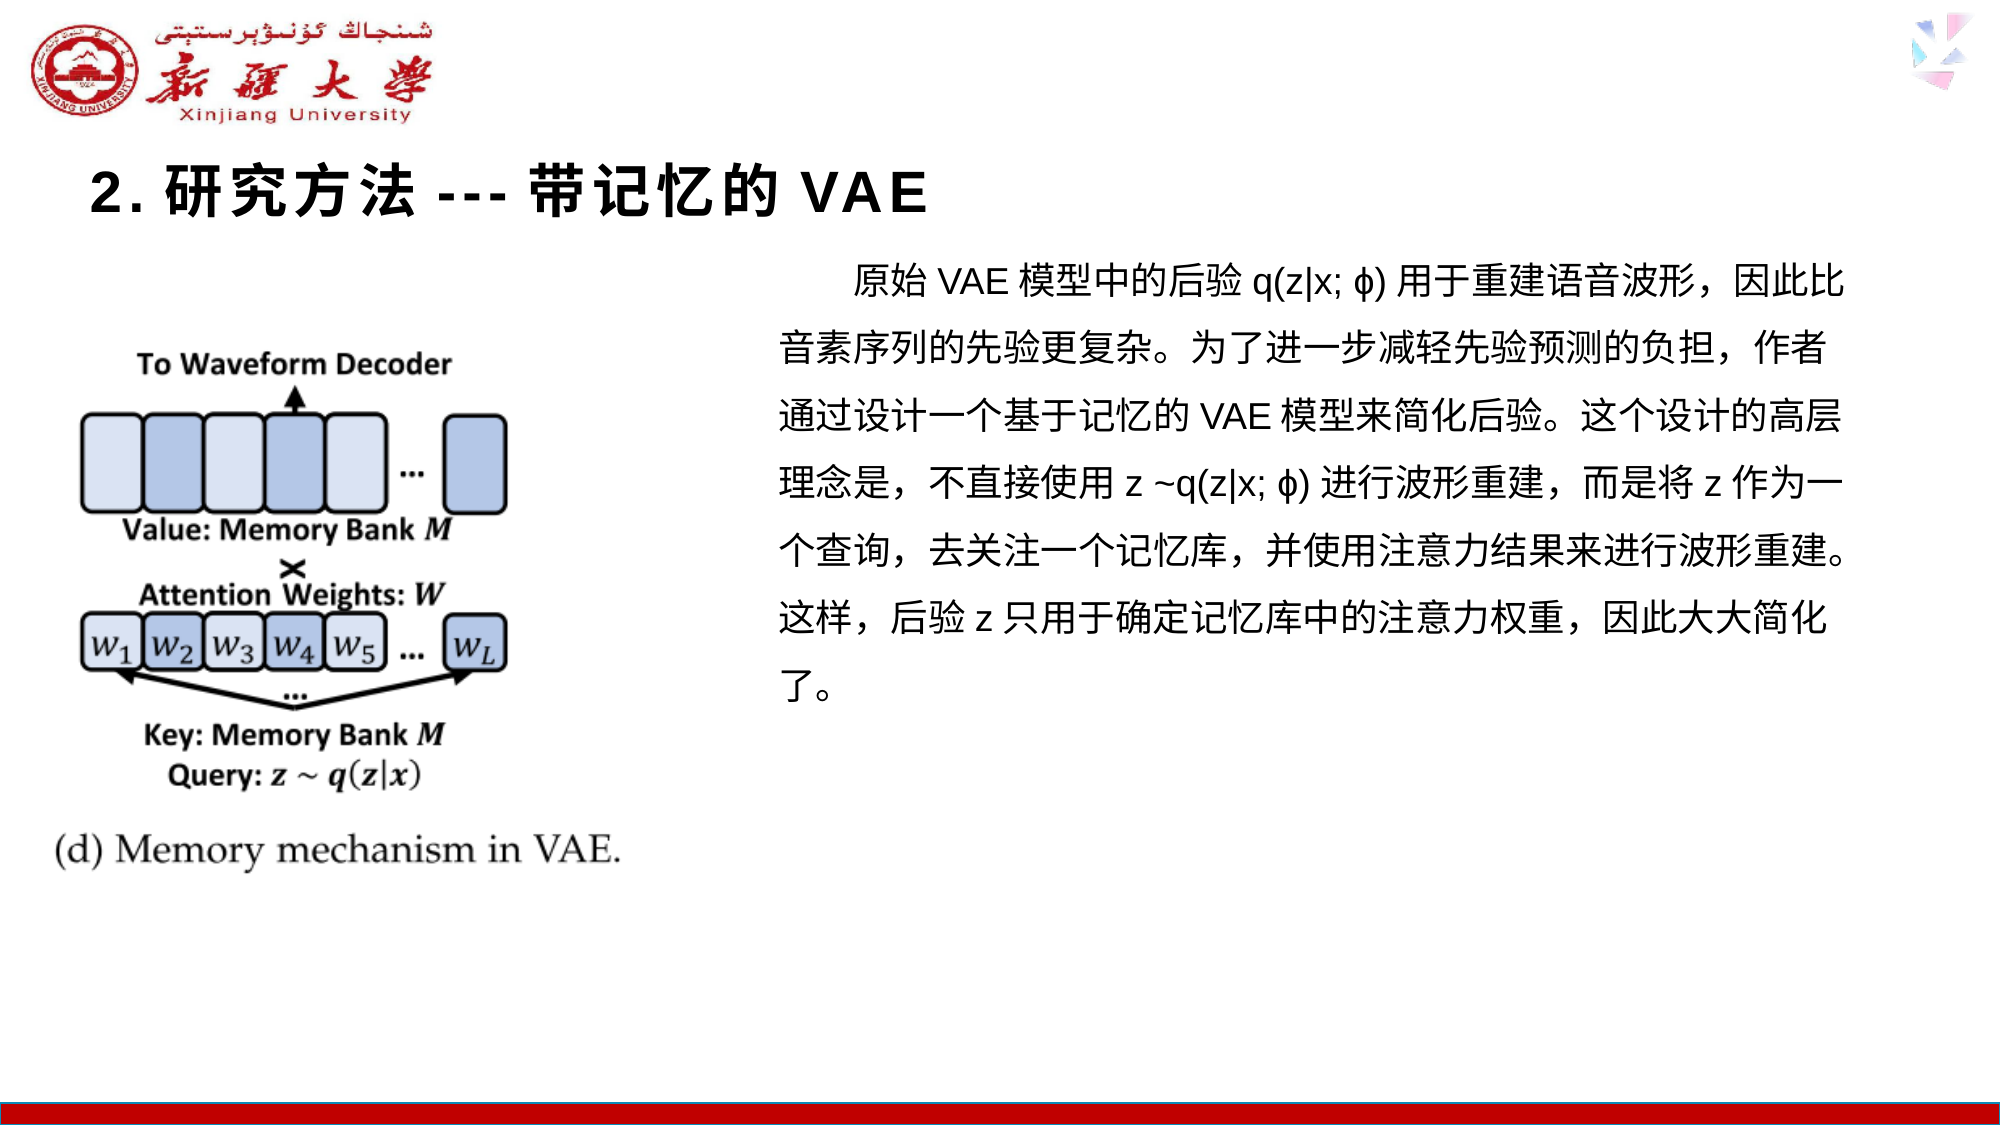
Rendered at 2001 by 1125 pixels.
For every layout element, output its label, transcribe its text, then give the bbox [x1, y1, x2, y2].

picture [29, 308, 629, 886]
text_box [0, 1102, 2000, 1125]
text_box 2.研究方法---带记忆的VAE [74, 130, 1875, 247]
text_box 原始VAE模型中的后验q(z|x; ϕ)用于重建语音波形，因此比音素序列的先验更复杂。为了进一步减轻先验预测的负担，作者通过设计一个基于记忆的VAE模型来简化后验。这个设计的高层理念是，不直接使用z ~q(z|x; ϕ)进行波形重建，而是将z作为一个查询，去关注一个记忆库，并使用注意力结果来进行波形重建。这样，后验z只用于确定记忆库中的注意力权重，因此大大简化了。 [763, 226, 1875, 705]
picture [0, 0, 482, 143]
picture [1881, 0, 2000, 101]
